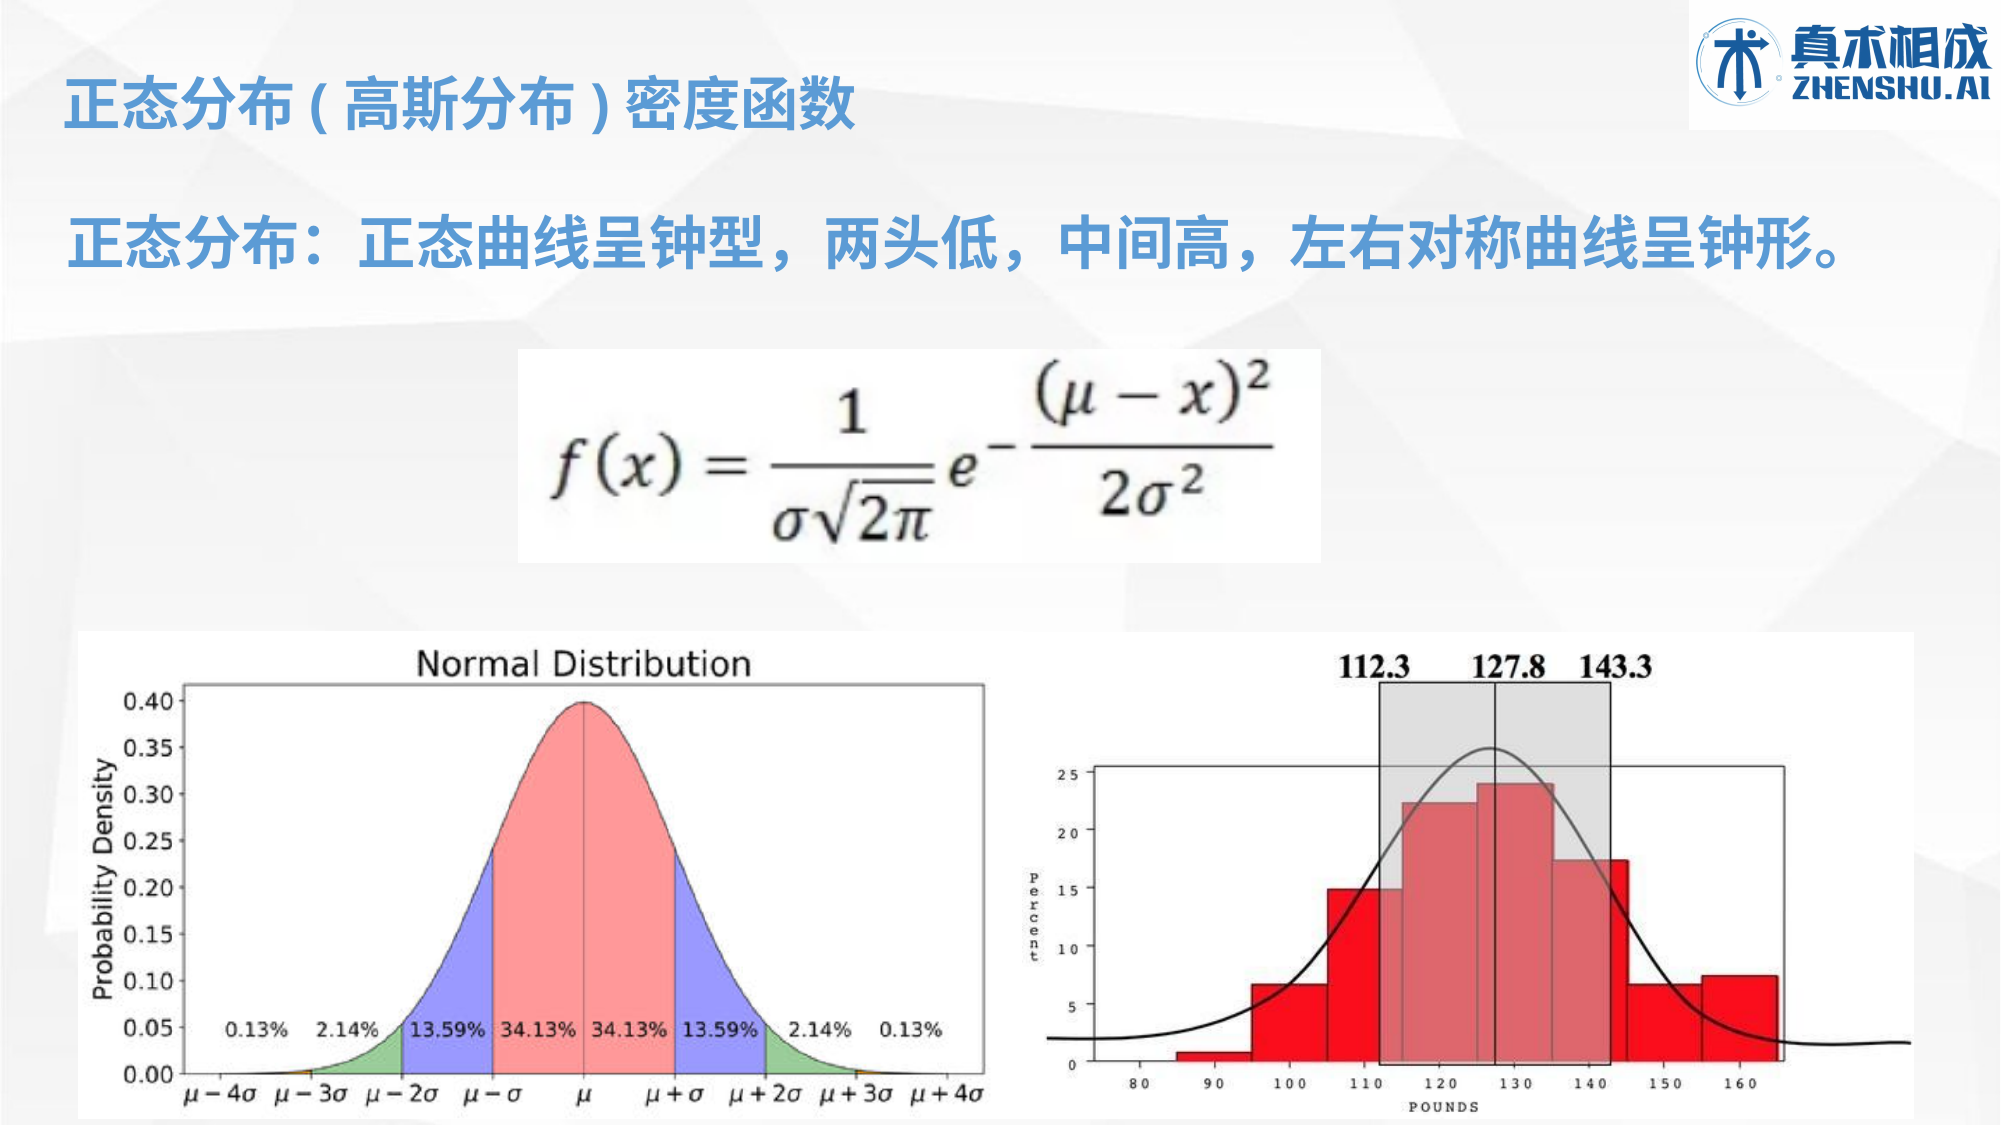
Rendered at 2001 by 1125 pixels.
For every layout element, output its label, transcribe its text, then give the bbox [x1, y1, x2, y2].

text_box 正态分布(高斯分布)密度函数 [48, 59, 1356, 145]
picture [0, 0, 2001, 1125]
text_box 正态分布：正态曲线呈钟型，两头低，中间高，左右对称曲线呈钟形。 [51, 163, 1846, 284]
